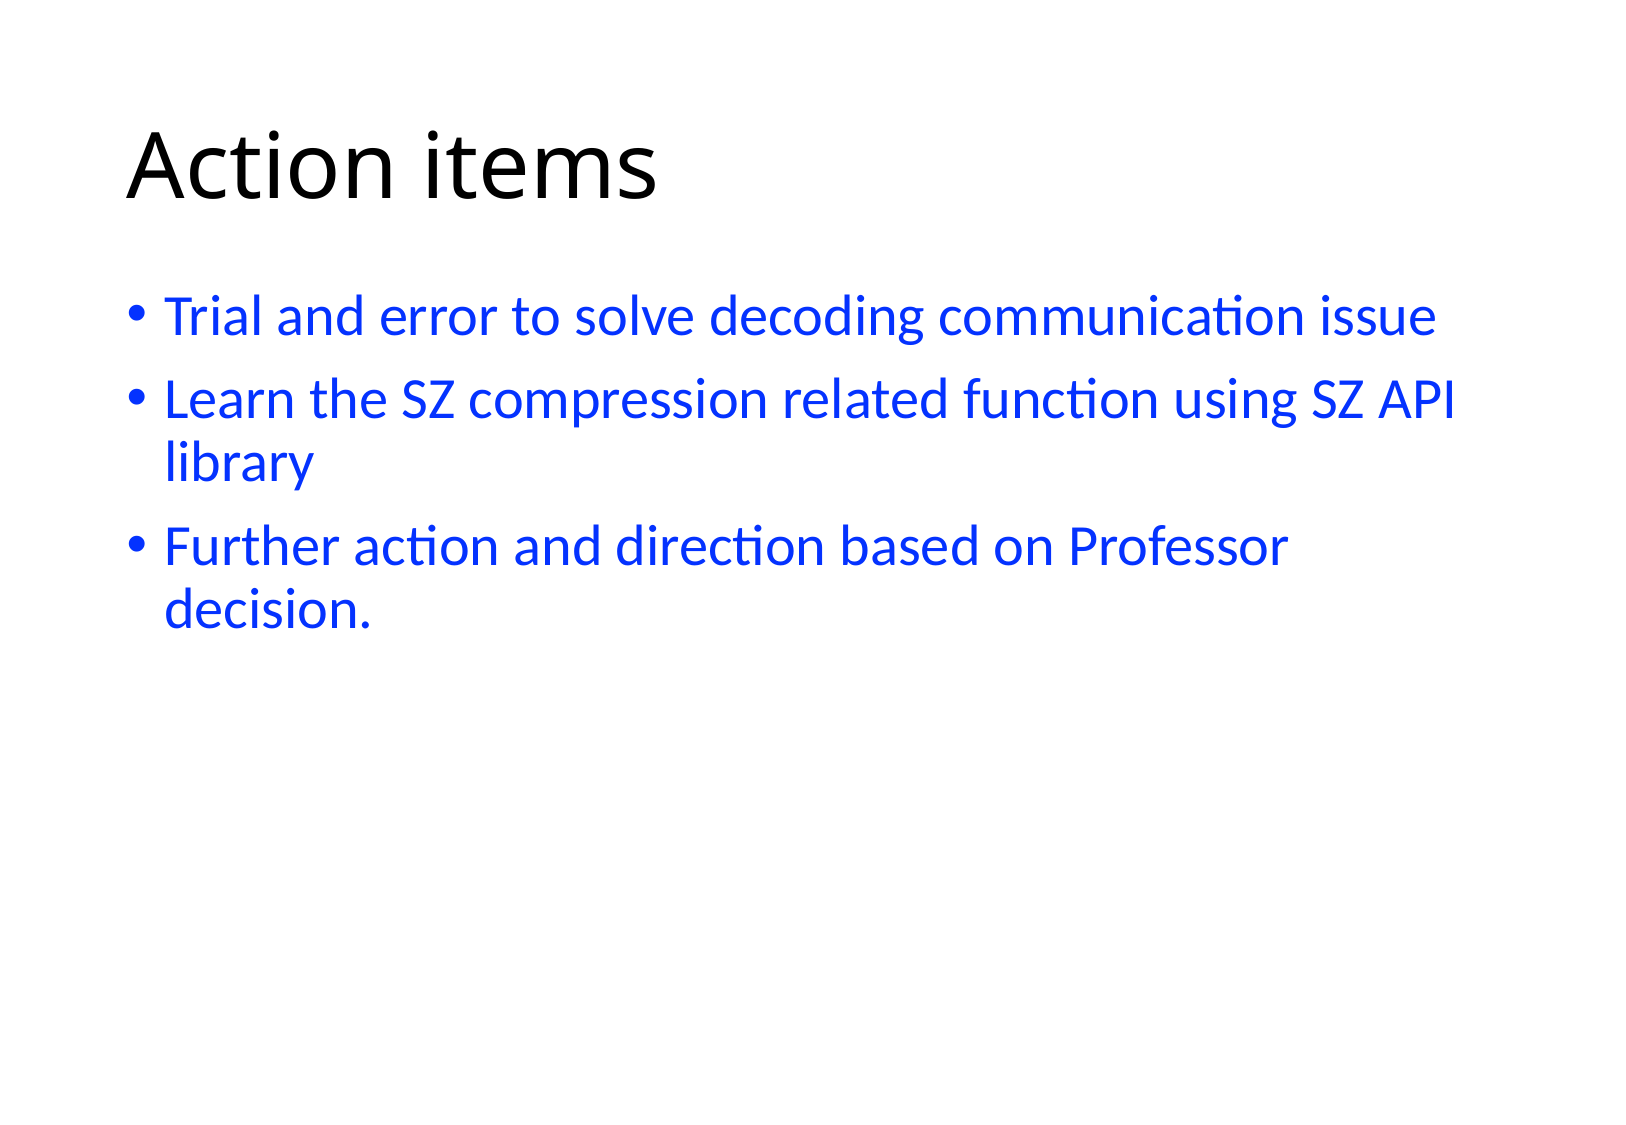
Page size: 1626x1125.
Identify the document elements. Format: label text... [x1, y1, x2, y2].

title Action items [111, 59, 1514, 277]
list Trial and error to solve decoding communication issue Learn the SZ compression related function using SZ API library Further action and direction based on Professor decision. [111, 277, 1514, 1014]
